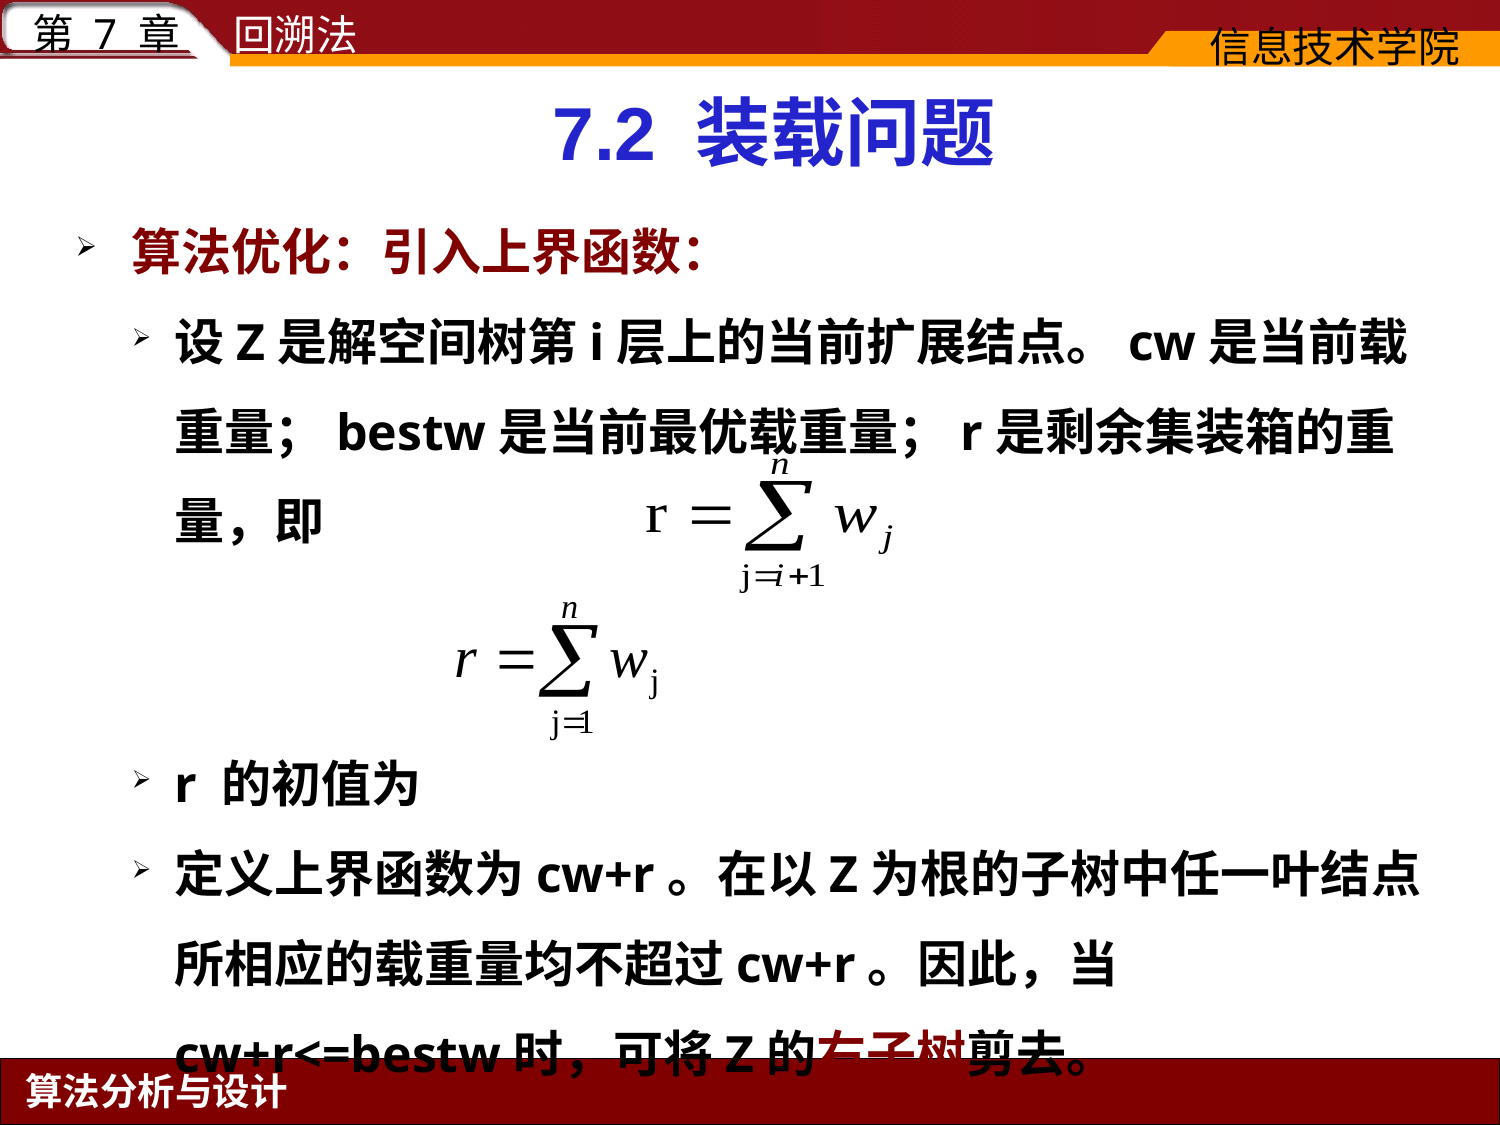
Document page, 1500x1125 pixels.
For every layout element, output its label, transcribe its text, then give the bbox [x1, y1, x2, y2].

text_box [445, 579, 675, 751]
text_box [635, 437, 913, 604]
title 7.2 装载问题 [123, 78, 1424, 184]
text_box 算法优化：引入上界函数： 设Z是解空间树第i层上的当前扩展结点。cw是当前载重量；bestw是当前最优载重量；r是剩余集装箱的重量，即 r 的初值为 定义上界函数为cw+r。在以Z为根的子树中任一叶结点所相应的载重量均不超过cw+r。因此，当cw+r<=bestw时，可将Z的右子树剪去。 [64, 184, 1447, 988]
picture [0, 0, 1500, 59]
